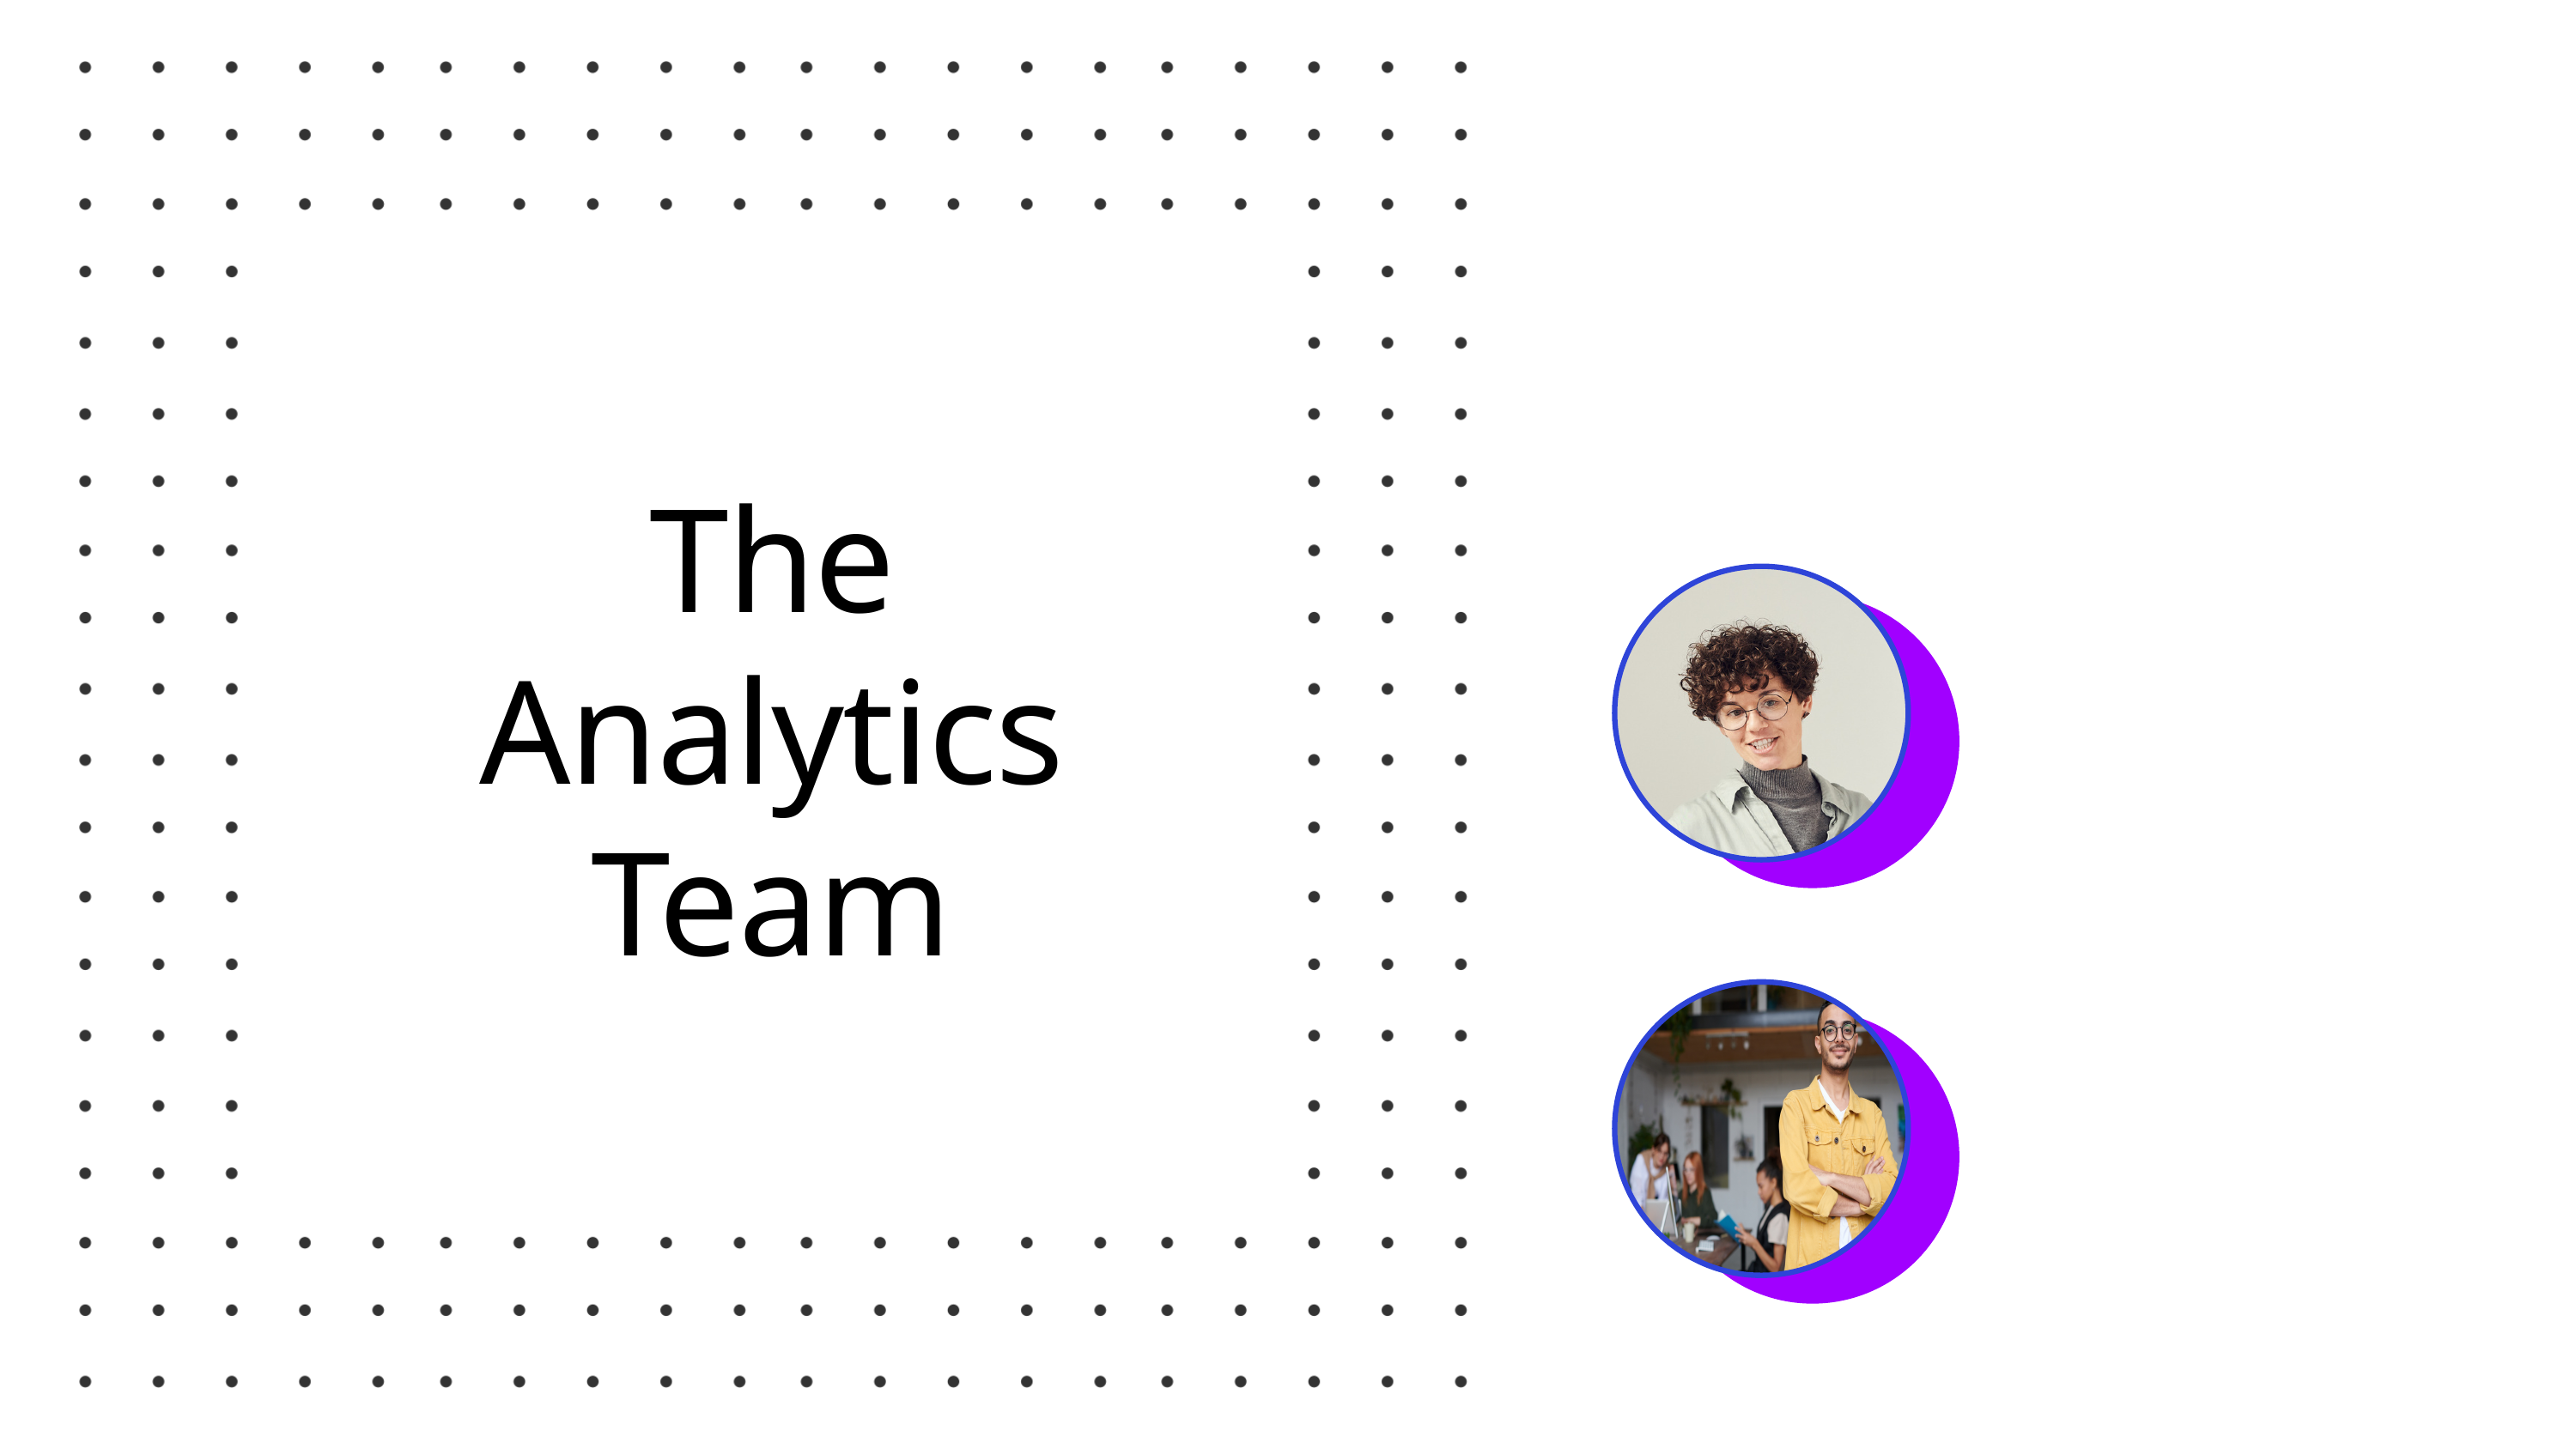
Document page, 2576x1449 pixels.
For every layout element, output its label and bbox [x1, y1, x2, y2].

text_box [1665, 1009, 1960, 1304]
text_box [1607, 563, 1916, 863]
text_box [1607, 975, 1916, 1282]
text_box [1665, 594, 1960, 888]
text_box [70, 57, 1472, 1392]
